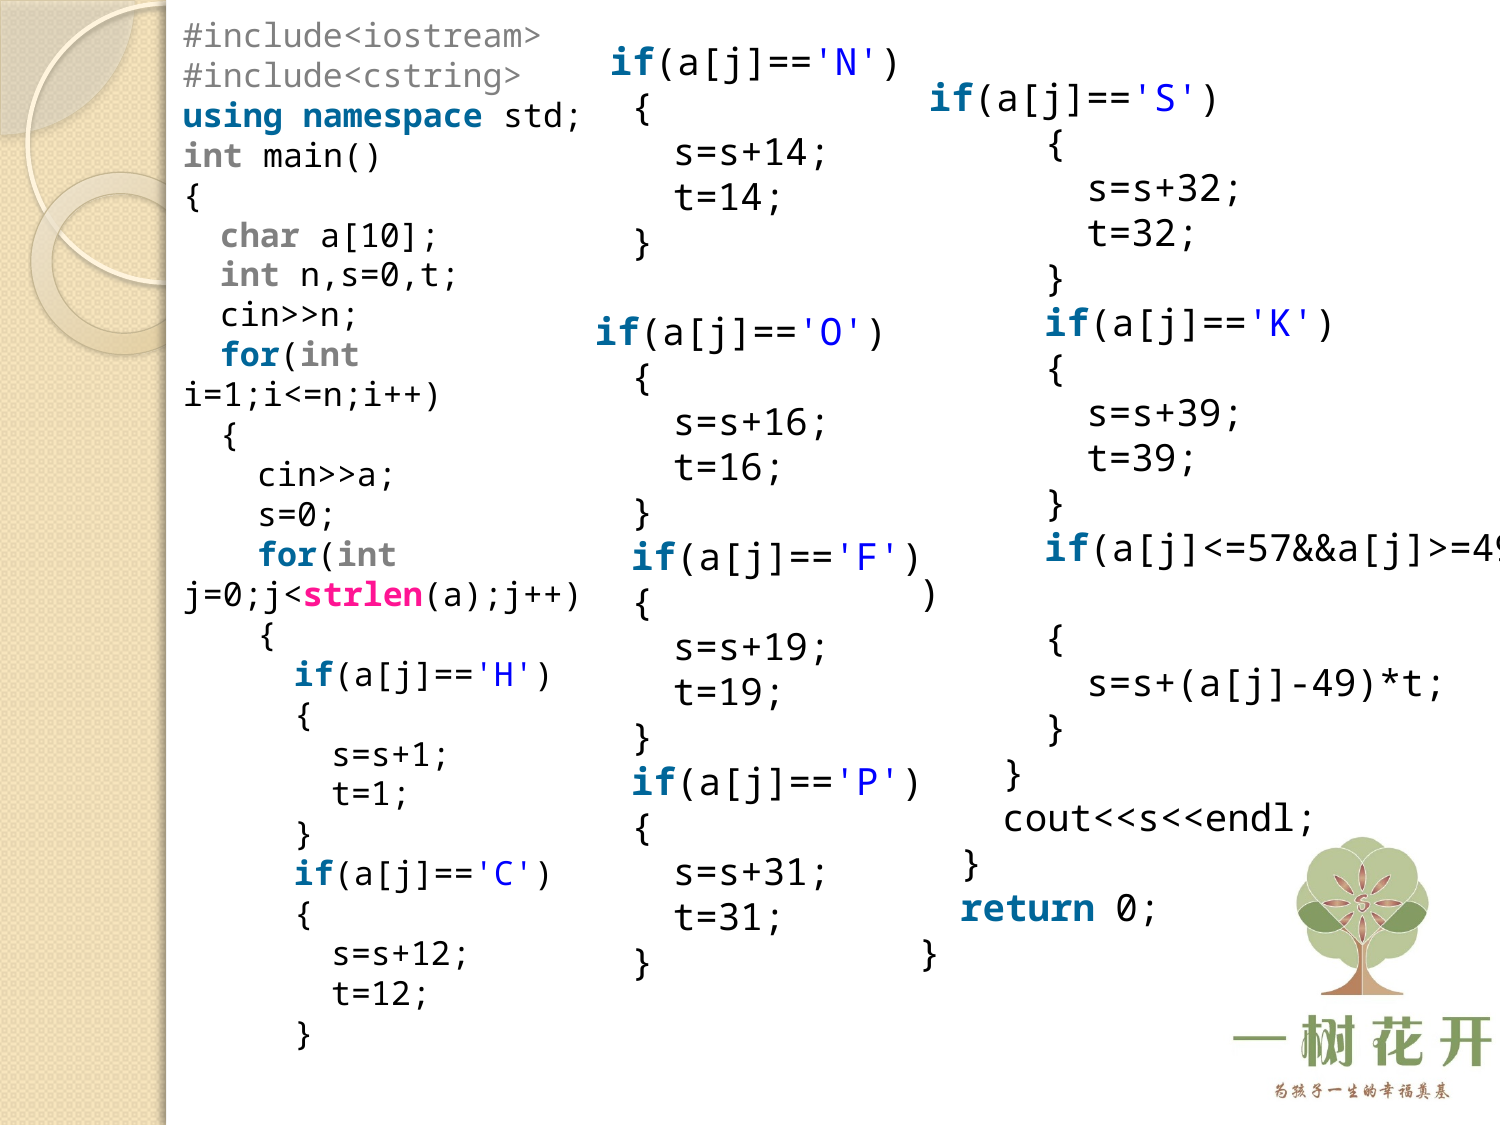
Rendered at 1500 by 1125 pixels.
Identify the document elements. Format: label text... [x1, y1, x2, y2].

text_box #include<iostream> #include<cstring> using namespace std; int main() { char a[10]; int n,s=0,t; cin>>n; for(int i=1;i<=n;i++) { cin>>a; s=0; for(int j=0;j<strlen(a);j++) { if(a[j]=='H') { s=s+1; t=1; } if(a[j]=='C') { s=s+12; t=12; } [183, 13, 585, 1092]
text_box if(a[j]=='N') { s=s+14; t=14; } if(a[j]=='O') { s=s+16; t=16; } if(a[j]=='F') { s=s+19; t=19; } if(a[j]=='P') { s=s+31; t=31; } [490, 30, 963, 1036]
picture [1223, 982, 1500, 1125]
text_box if(a[j]=='S') { s=s+32; t=32; } if(a[j]=='K') { s=s+39; t=39; } if(a[j]<=57&&a[j]>=49) { s=s+(a[j]-49)*t; } } cout<<s<<endl; } return 0; } [903, 66, 1500, 982]
